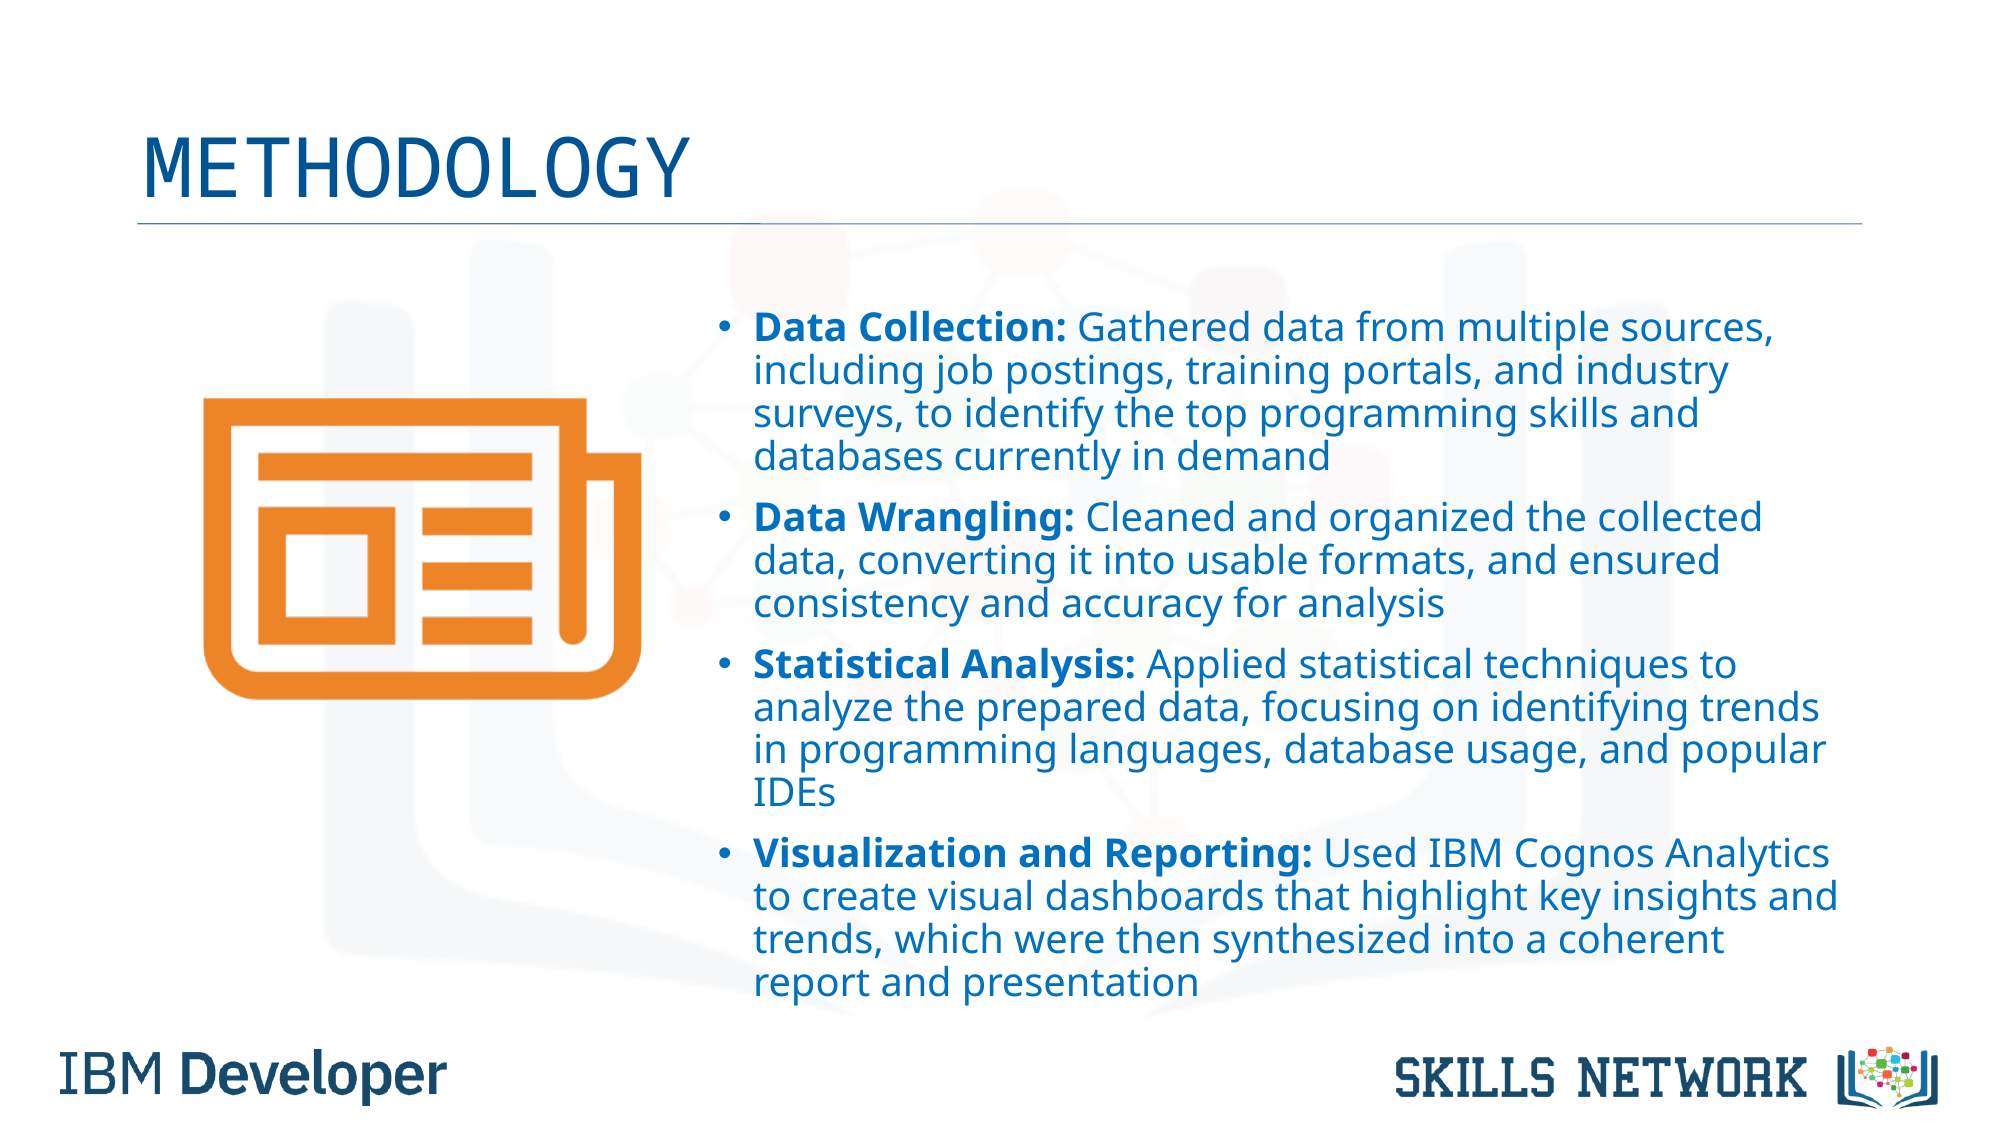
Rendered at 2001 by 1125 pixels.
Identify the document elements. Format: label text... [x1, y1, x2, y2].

picture [160, 300, 685, 825]
picture [55, 1045, 459, 1108]
picture [1390, 1045, 1945, 1111]
list Data Collection: Gathered data from multiple sources, including job postings, training portals, and industry surveys, to identify the top programming skills and databases currently in demand Data Wrangling: Cleaned and organized the collected data, converting it into usable formats, and ensured consistency and accuracy for analysis Statistical Analysis: Applied statistical techniques to analyze the prepared data, focusing on identifying trends in programming languages, database usage, and popular IDEs Visualization and Reporting: Used IBM Cognos Analytics to create visual dashboards that highlight key insights and trends, which were then synthesized into a coherent report and presentation [702, 299, 1863, 1014]
title METHODOLOGY [128, 61, 1315, 280]
